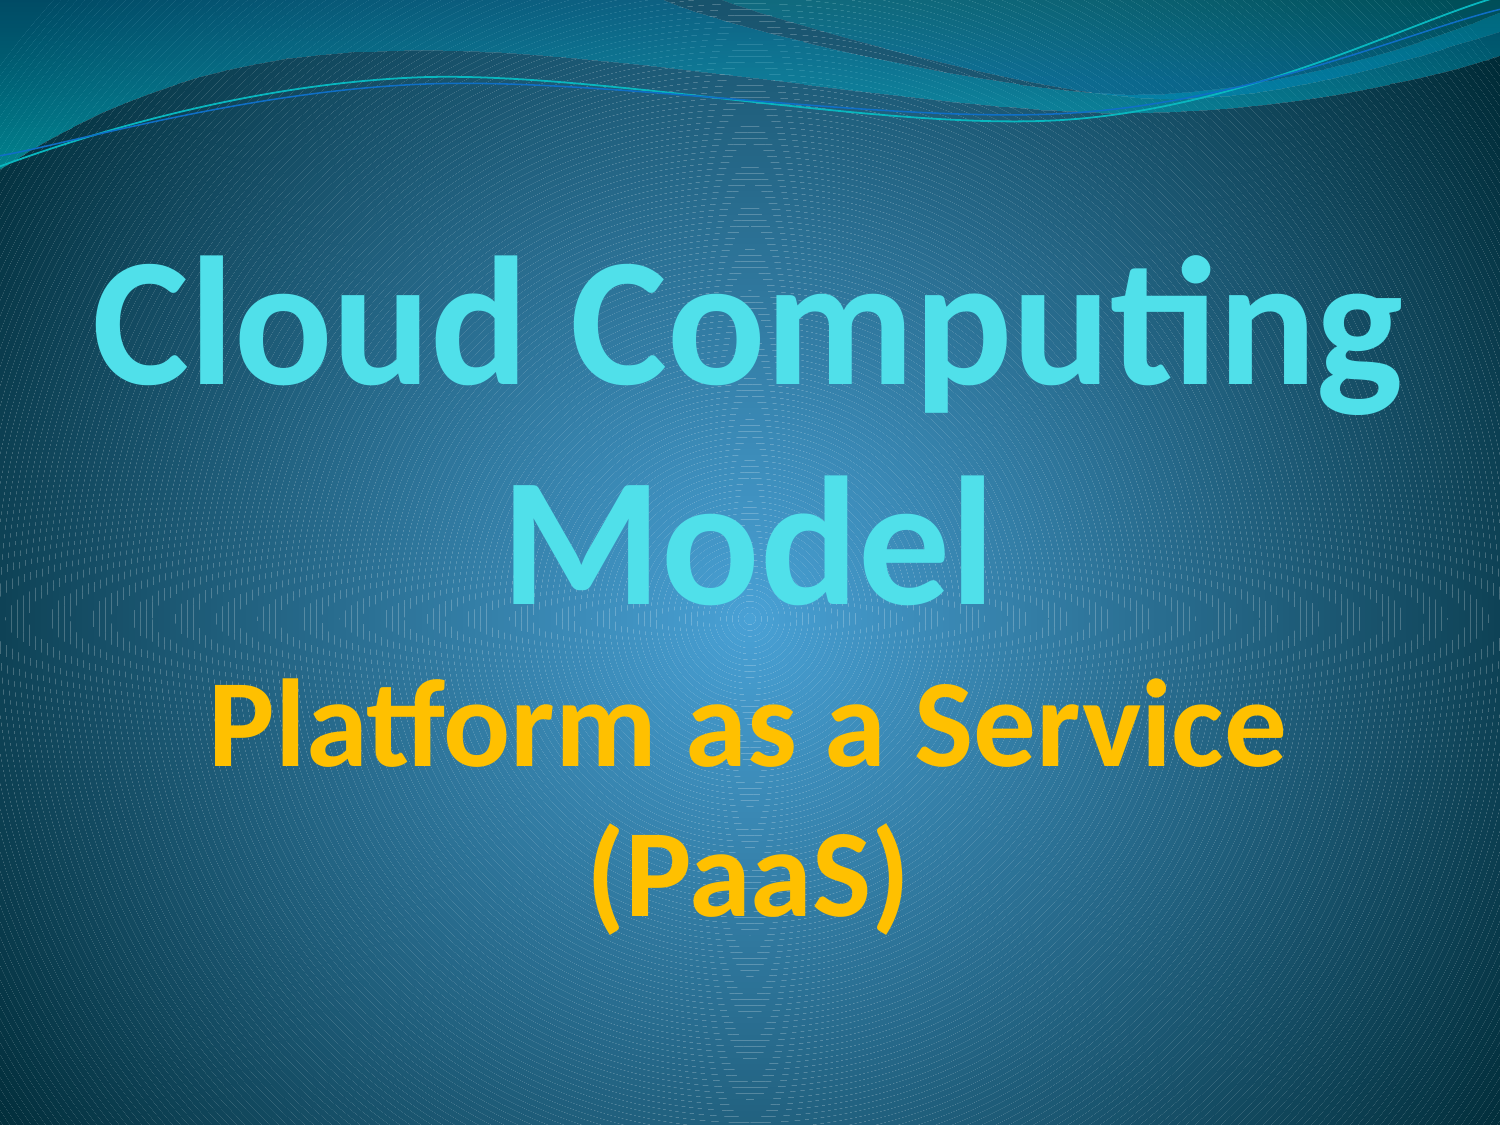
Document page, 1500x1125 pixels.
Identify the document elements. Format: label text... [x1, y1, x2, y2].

title Cloud Computing Model Platform as a Service (PaaS) [88, 575, 1412, 942]
